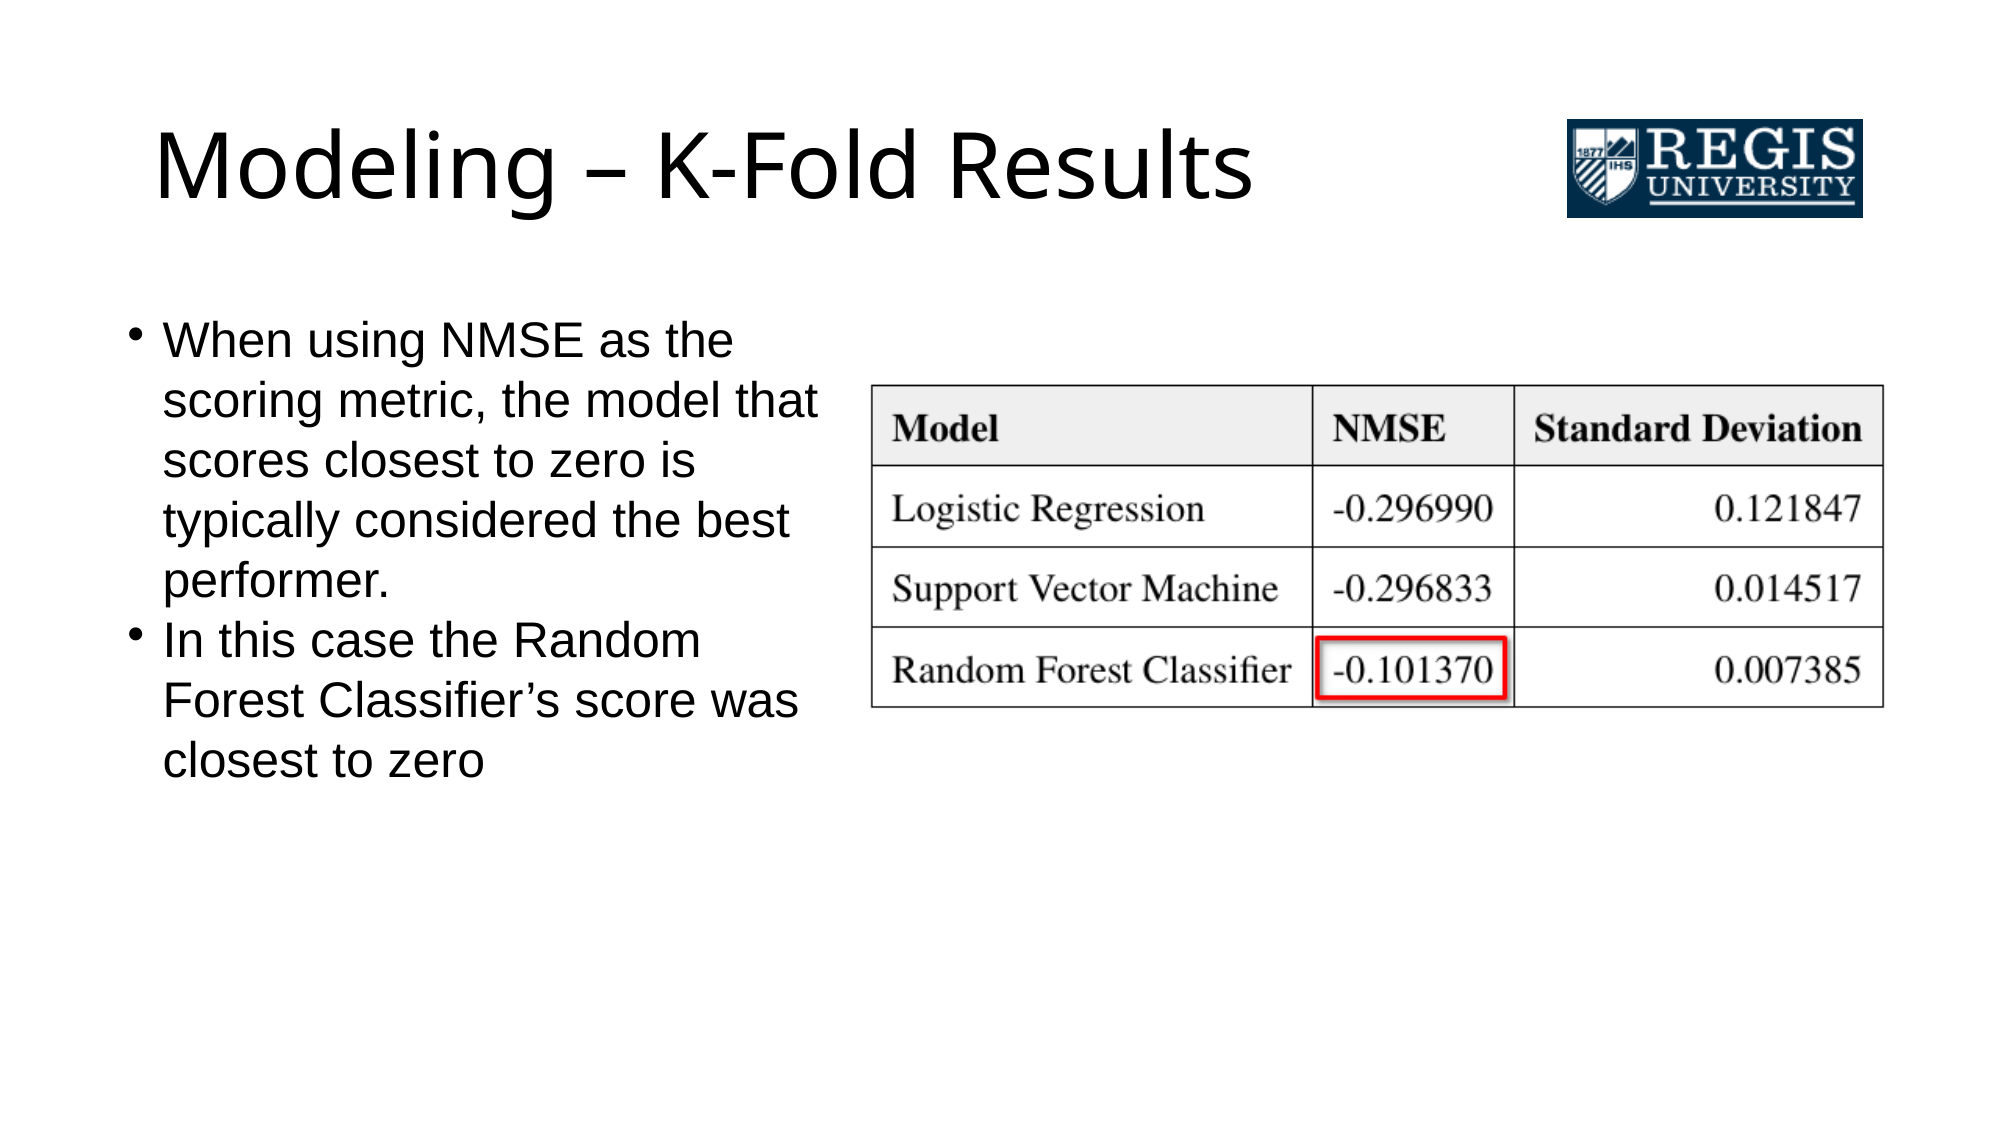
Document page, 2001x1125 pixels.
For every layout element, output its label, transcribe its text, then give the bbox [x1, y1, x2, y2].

picture [1567, 119, 1863, 218]
picture [862, 374, 1892, 741]
text_box When using NMSE as the scoring metric, the model that scores closest to zero is typically considered the best performer. In this case the Random Forest Classifier’s score was closest to zero [112, 299, 863, 795]
title Modeling – K-Fold Results [137, 59, 1399, 278]
